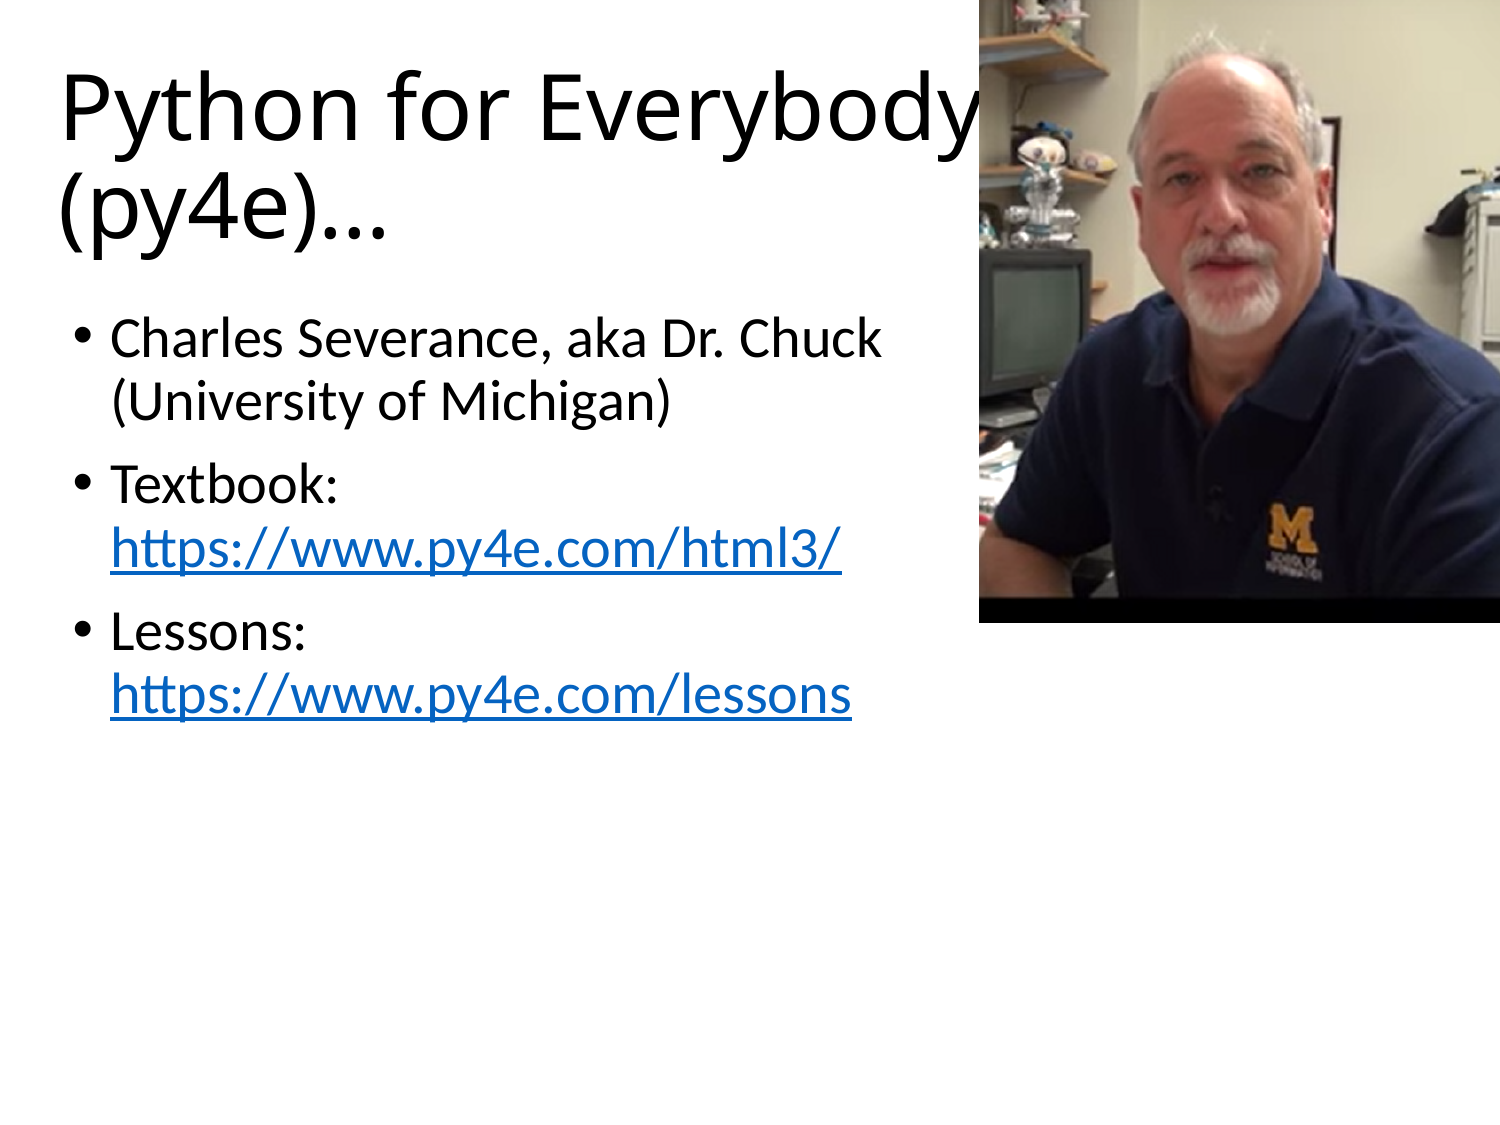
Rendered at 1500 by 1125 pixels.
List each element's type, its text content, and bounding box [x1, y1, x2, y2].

picture [979, 0, 1500, 623]
list Charles Severance, aka Dr. Chuck (University of Michigan) Textbook: https://www.py4e.com/html3/ Lessons: https://www.py4e.com/lessons [57, 299, 1002, 1014]
title Python for Everybody (py4e)… [43, 51, 979, 269]
